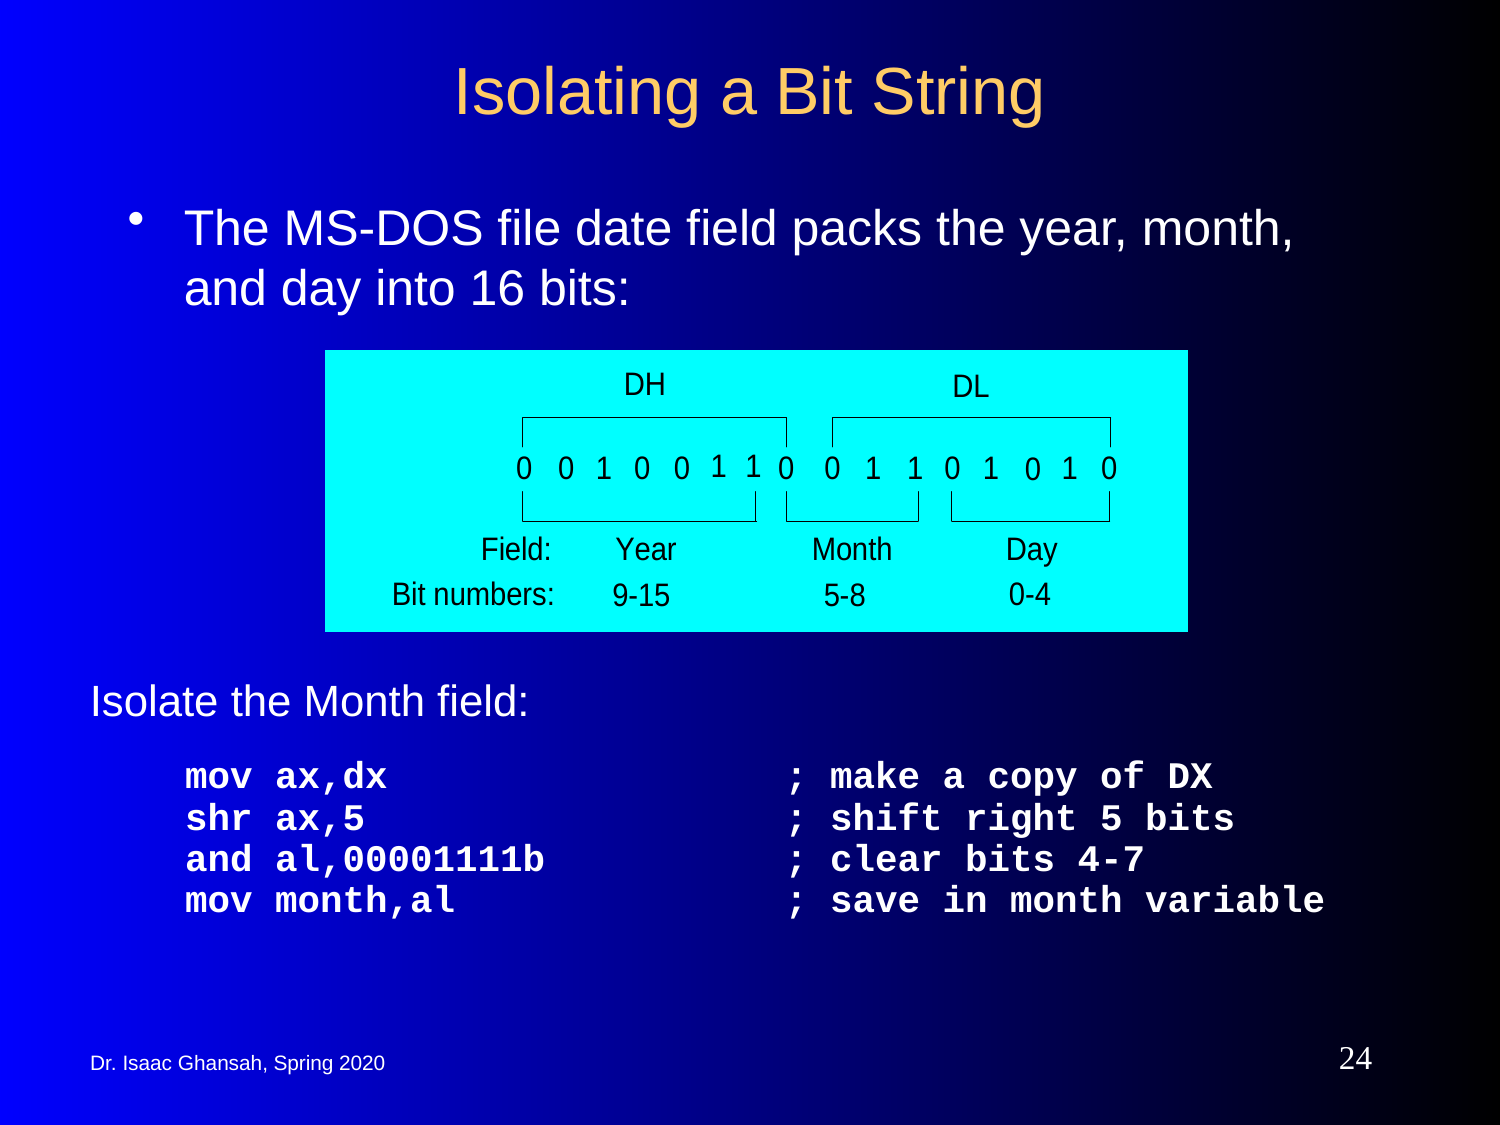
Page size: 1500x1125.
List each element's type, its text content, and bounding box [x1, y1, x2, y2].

footer Dr. Isaac Ghansah, Spring 2020 [75, 1037, 800, 1088]
slide_number 24 [1224, 1025, 1388, 1088]
title Isolating a Bit String [112, 37, 1388, 138]
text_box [74, 649, 1363, 954]
list The MS-DOS file date field packs the year, month, and day into 16 bits: [112, 187, 1388, 350]
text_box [324, 349, 1189, 633]
